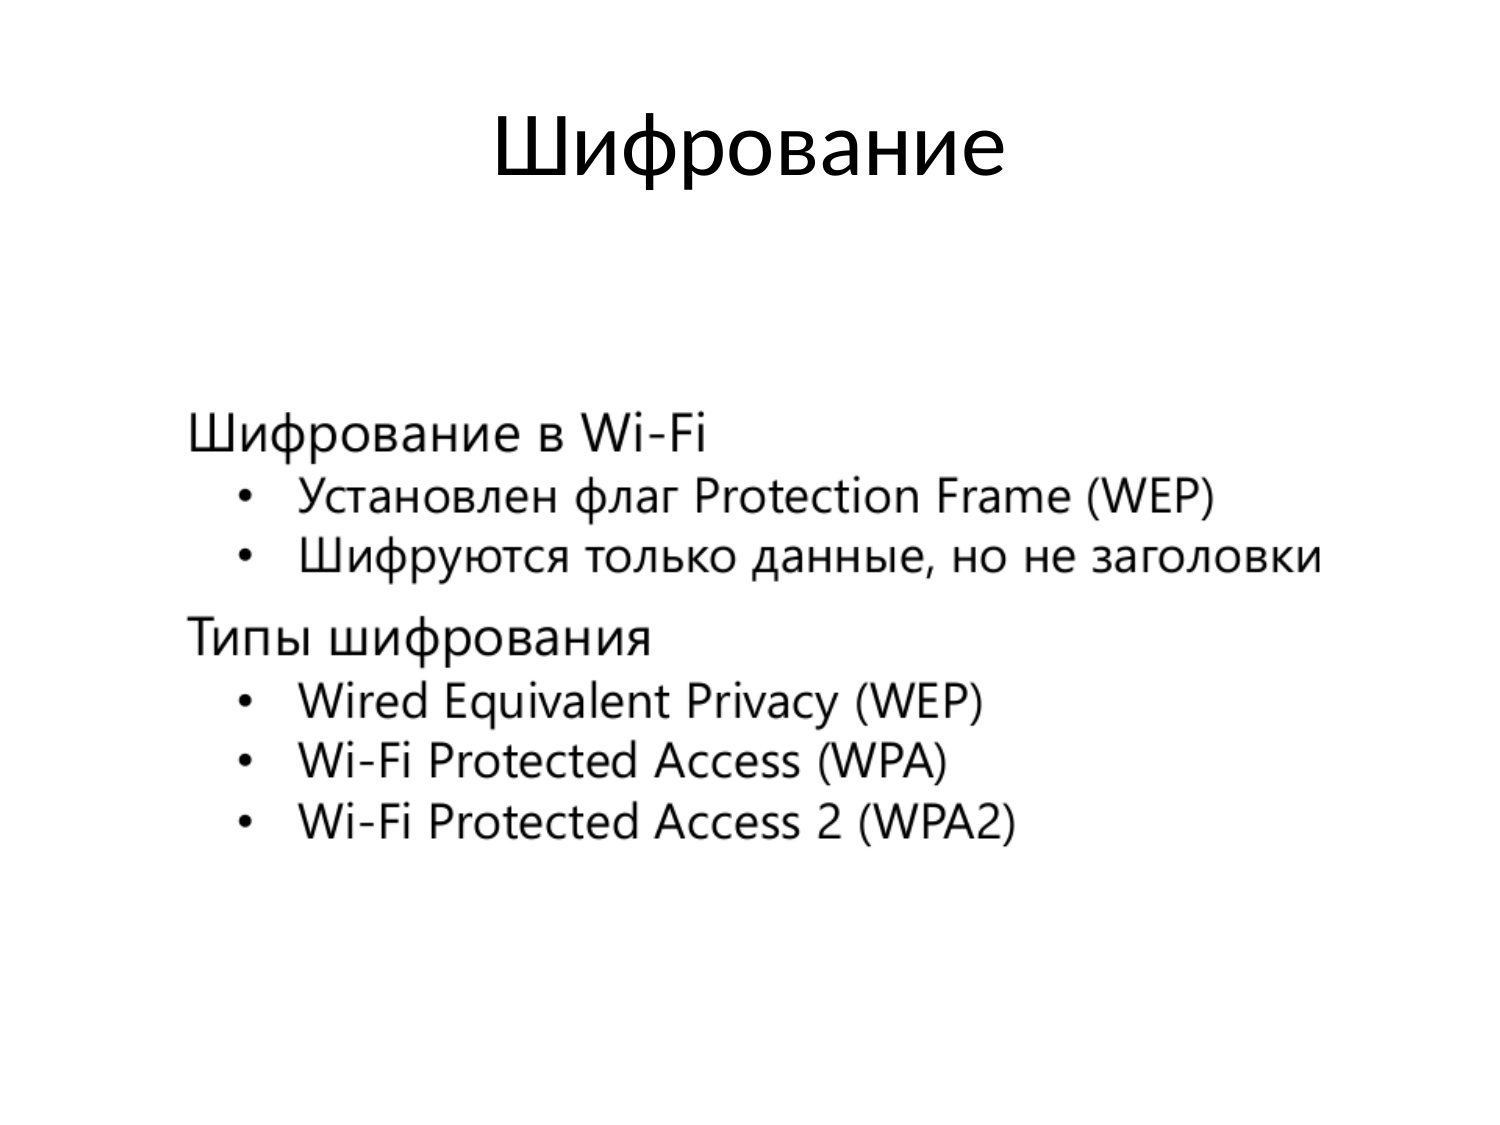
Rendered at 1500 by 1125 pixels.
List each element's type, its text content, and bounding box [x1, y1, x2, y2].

title Шифрование [75, 45, 1425, 233]
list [134, 353, 1366, 914]
